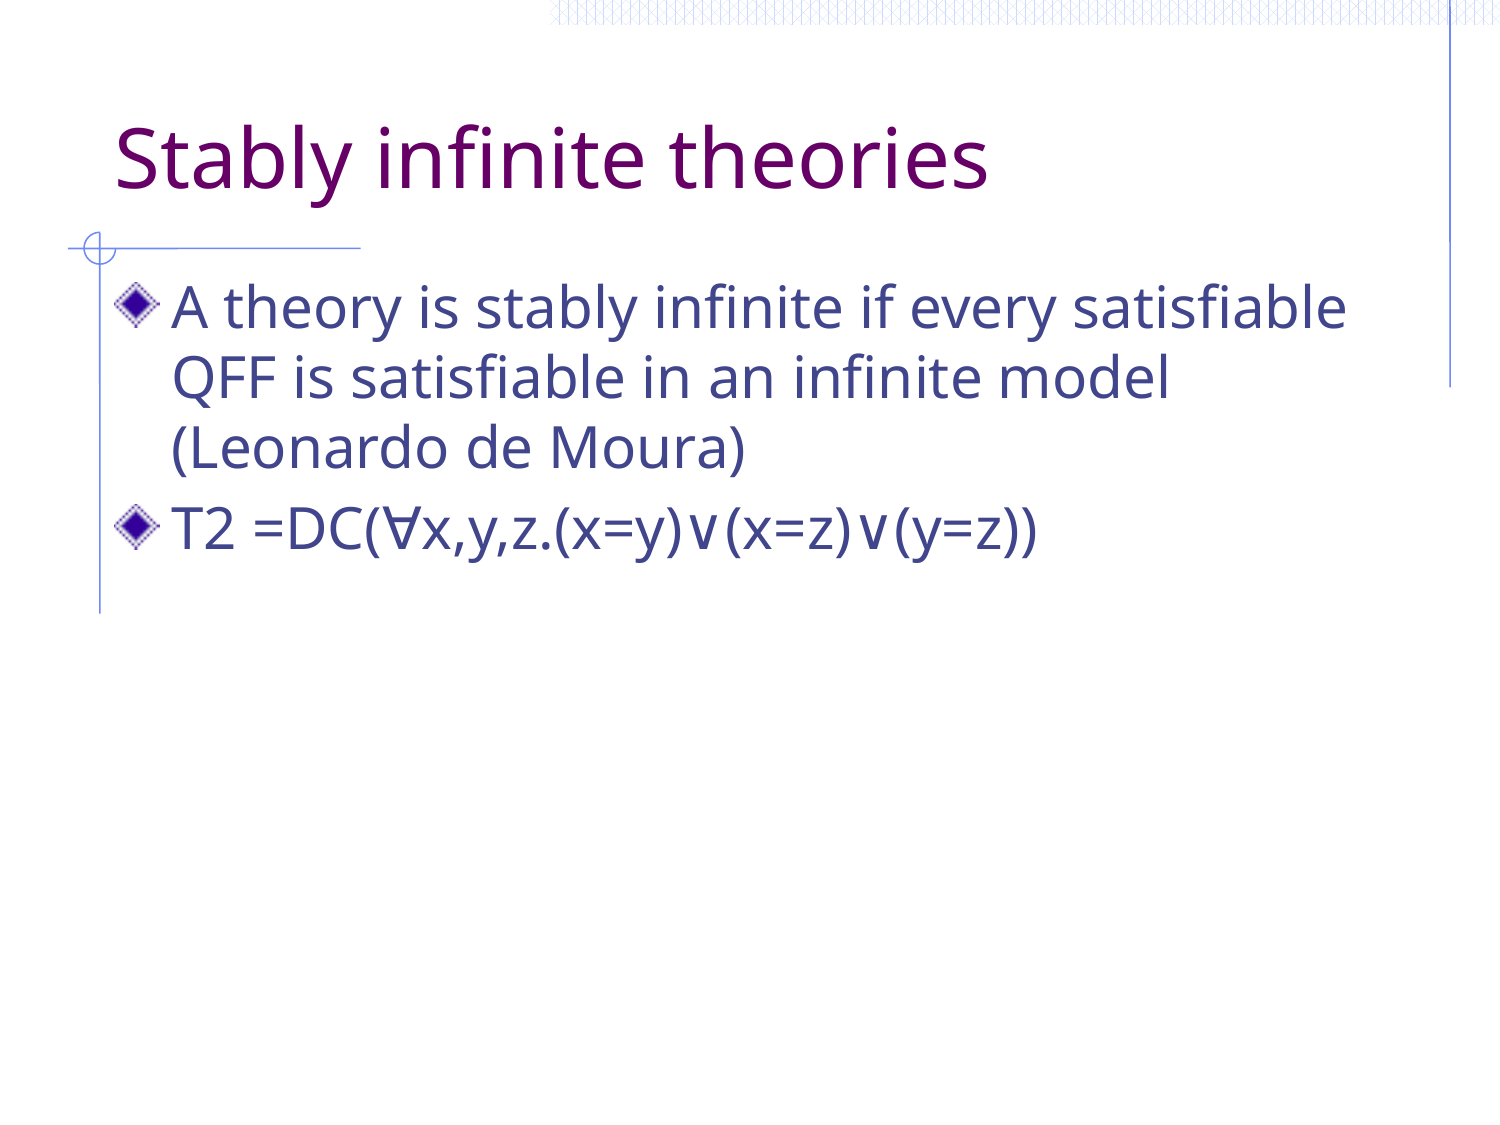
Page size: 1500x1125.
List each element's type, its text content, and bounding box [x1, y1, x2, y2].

list A theory is stably infinite if every satisfiable QFF is satisfiable in an infinite model (Leonardo de Moura) T2 =DC(∀x,y,z.(x=y)∨(x=z)∨(y=z)) [99, 262, 1376, 938]
picture [114, 282, 160, 328]
title Stably infinite theories [99, 49, 1376, 213]
picture [114, 504, 160, 550]
